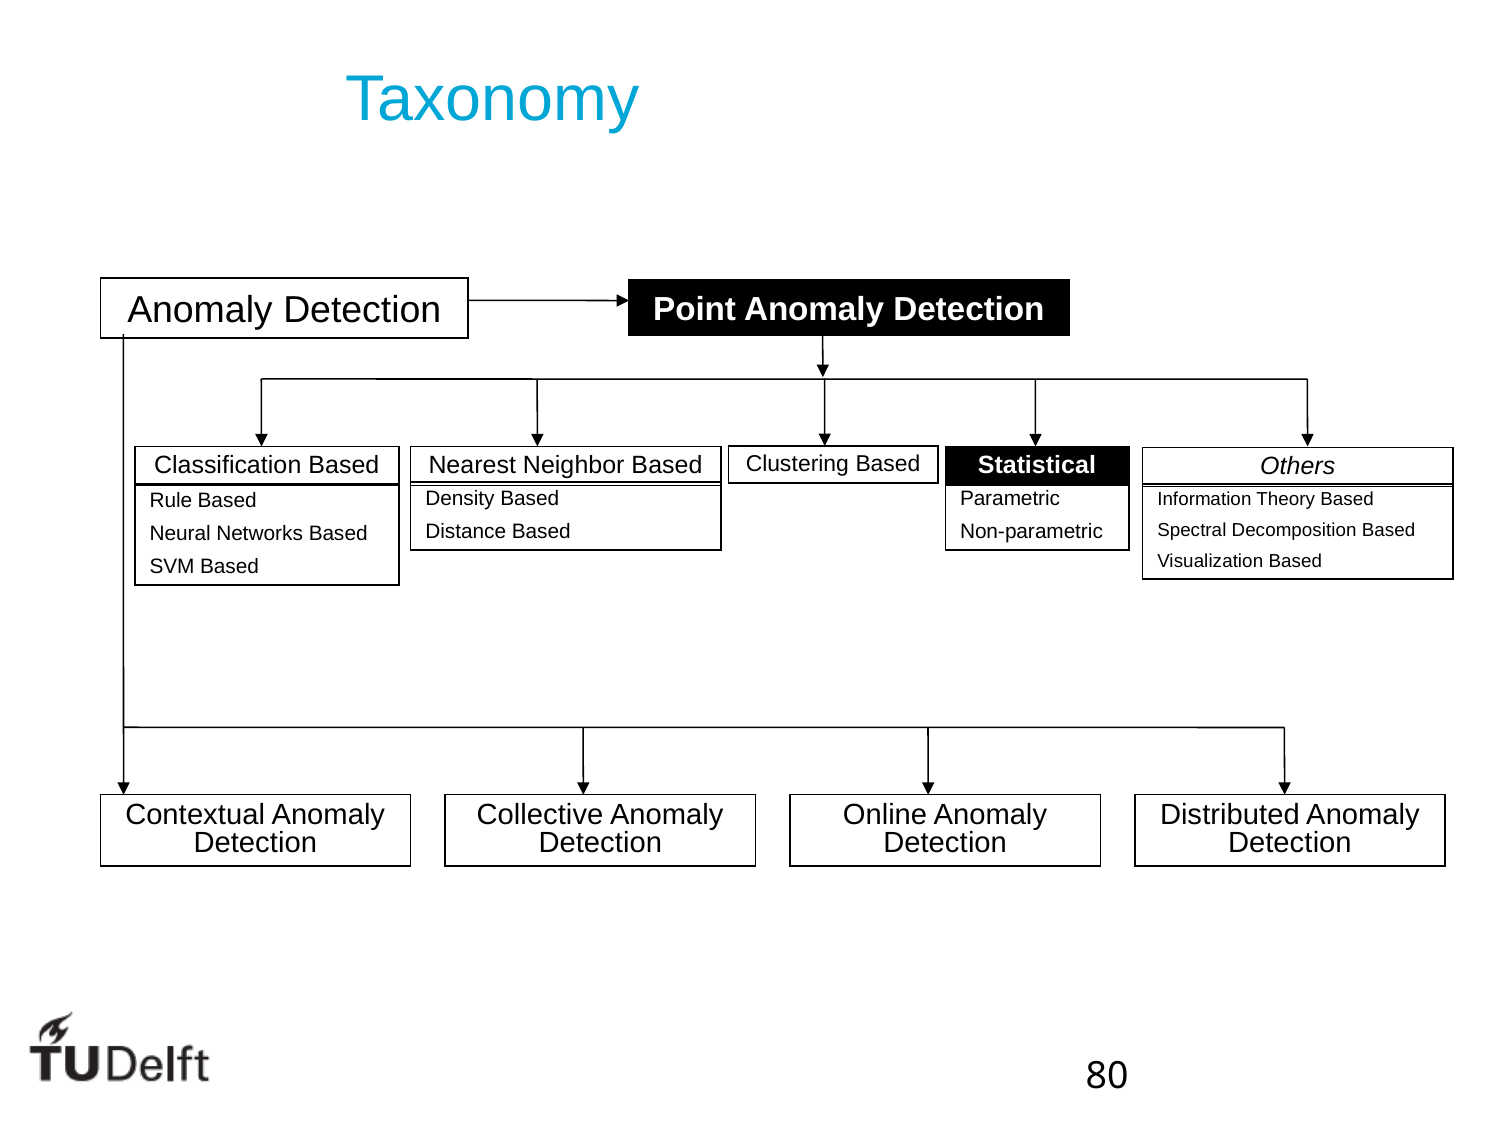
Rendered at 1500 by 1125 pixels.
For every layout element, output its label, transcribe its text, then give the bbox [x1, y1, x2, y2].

title Taxonomy [345, 55, 1500, 231]
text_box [99, 277, 1454, 860]
slide_number 80 [1075, 1046, 1425, 1106]
